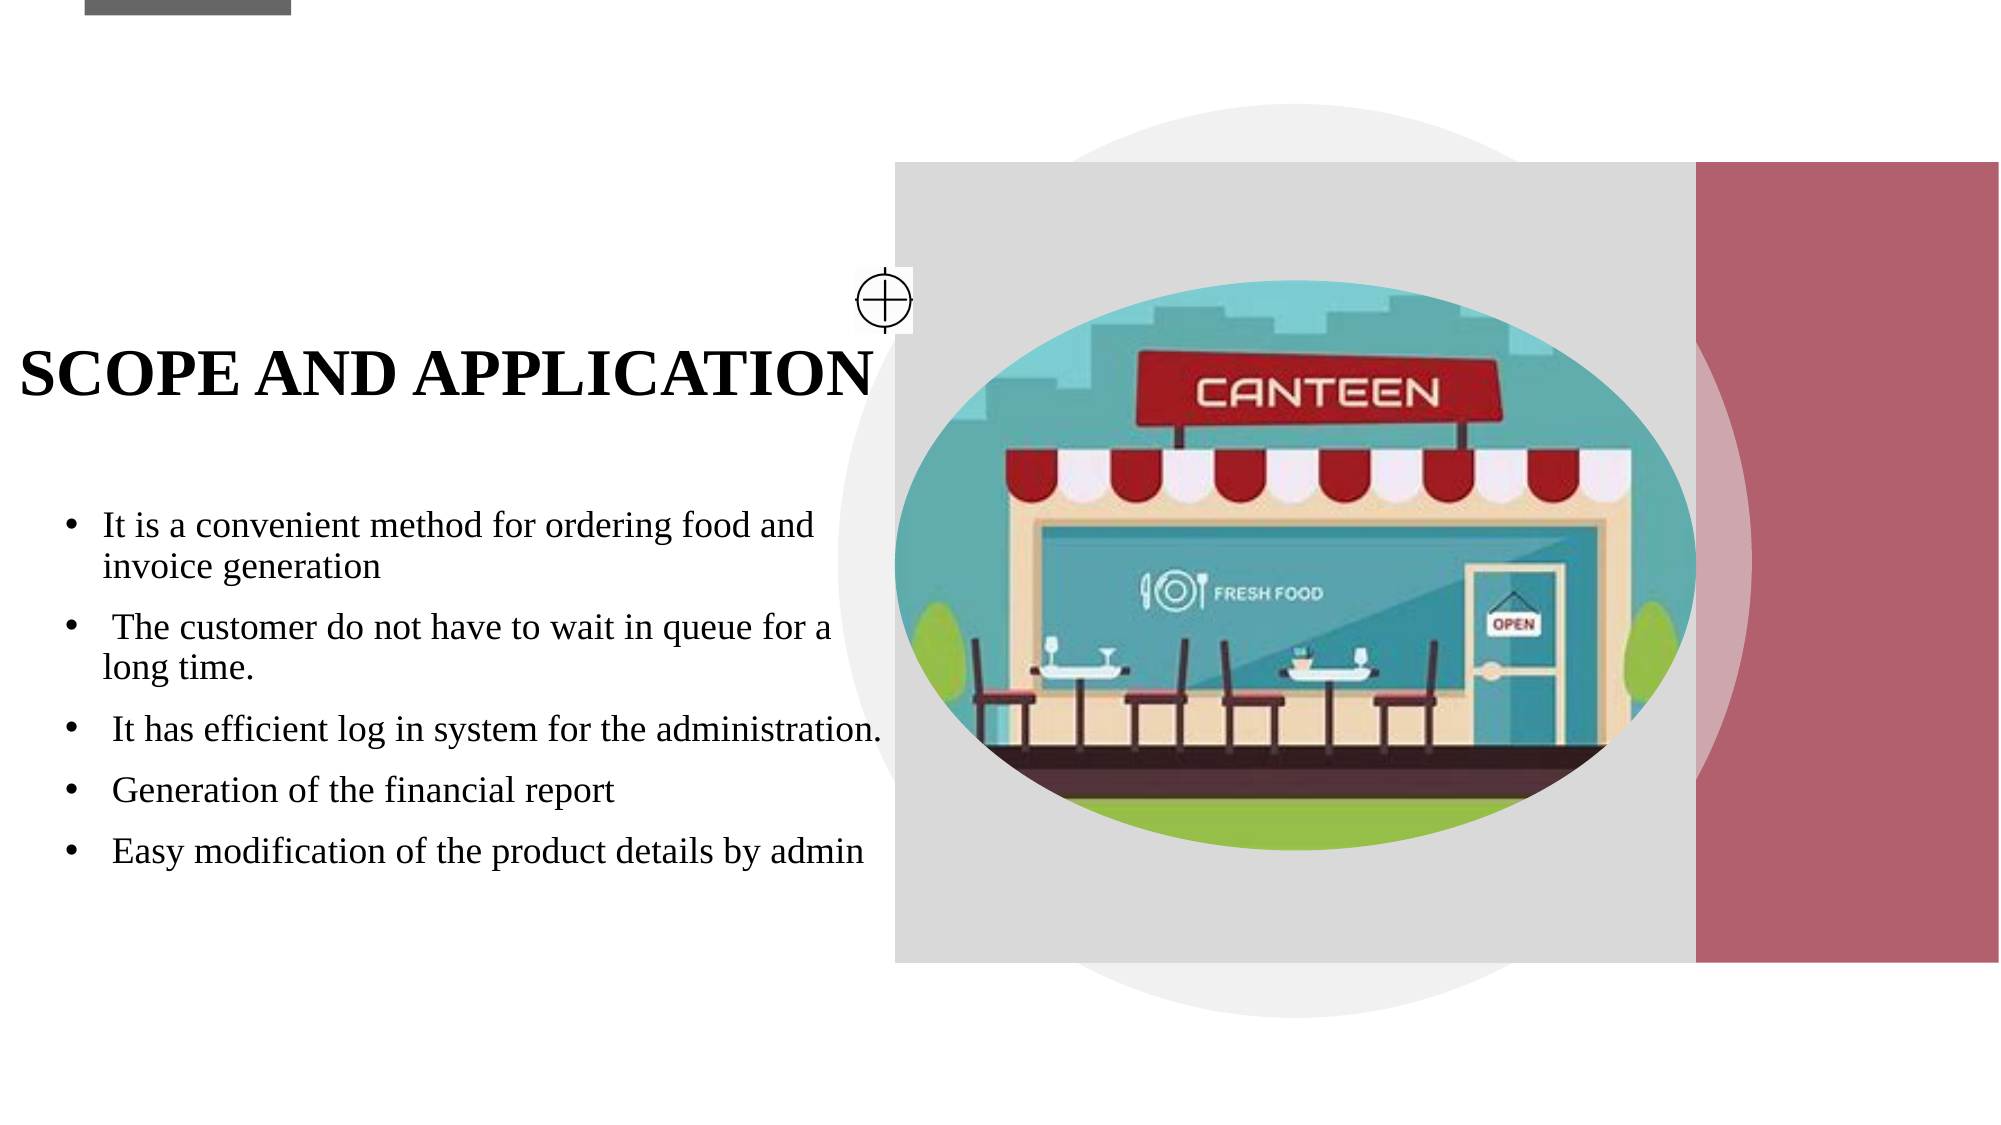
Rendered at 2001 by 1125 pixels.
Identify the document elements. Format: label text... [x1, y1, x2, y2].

title Scope and application [19, 314, 894, 432]
picture [855, 162, 1697, 964]
list It is a convenient method for ordering food and invoice generation The customer do not have to wait in queue for a long time. It has efficient log in system for the administration. Generation of the financial report Easy modification of the product details by admin [64, 439, 895, 1005]
